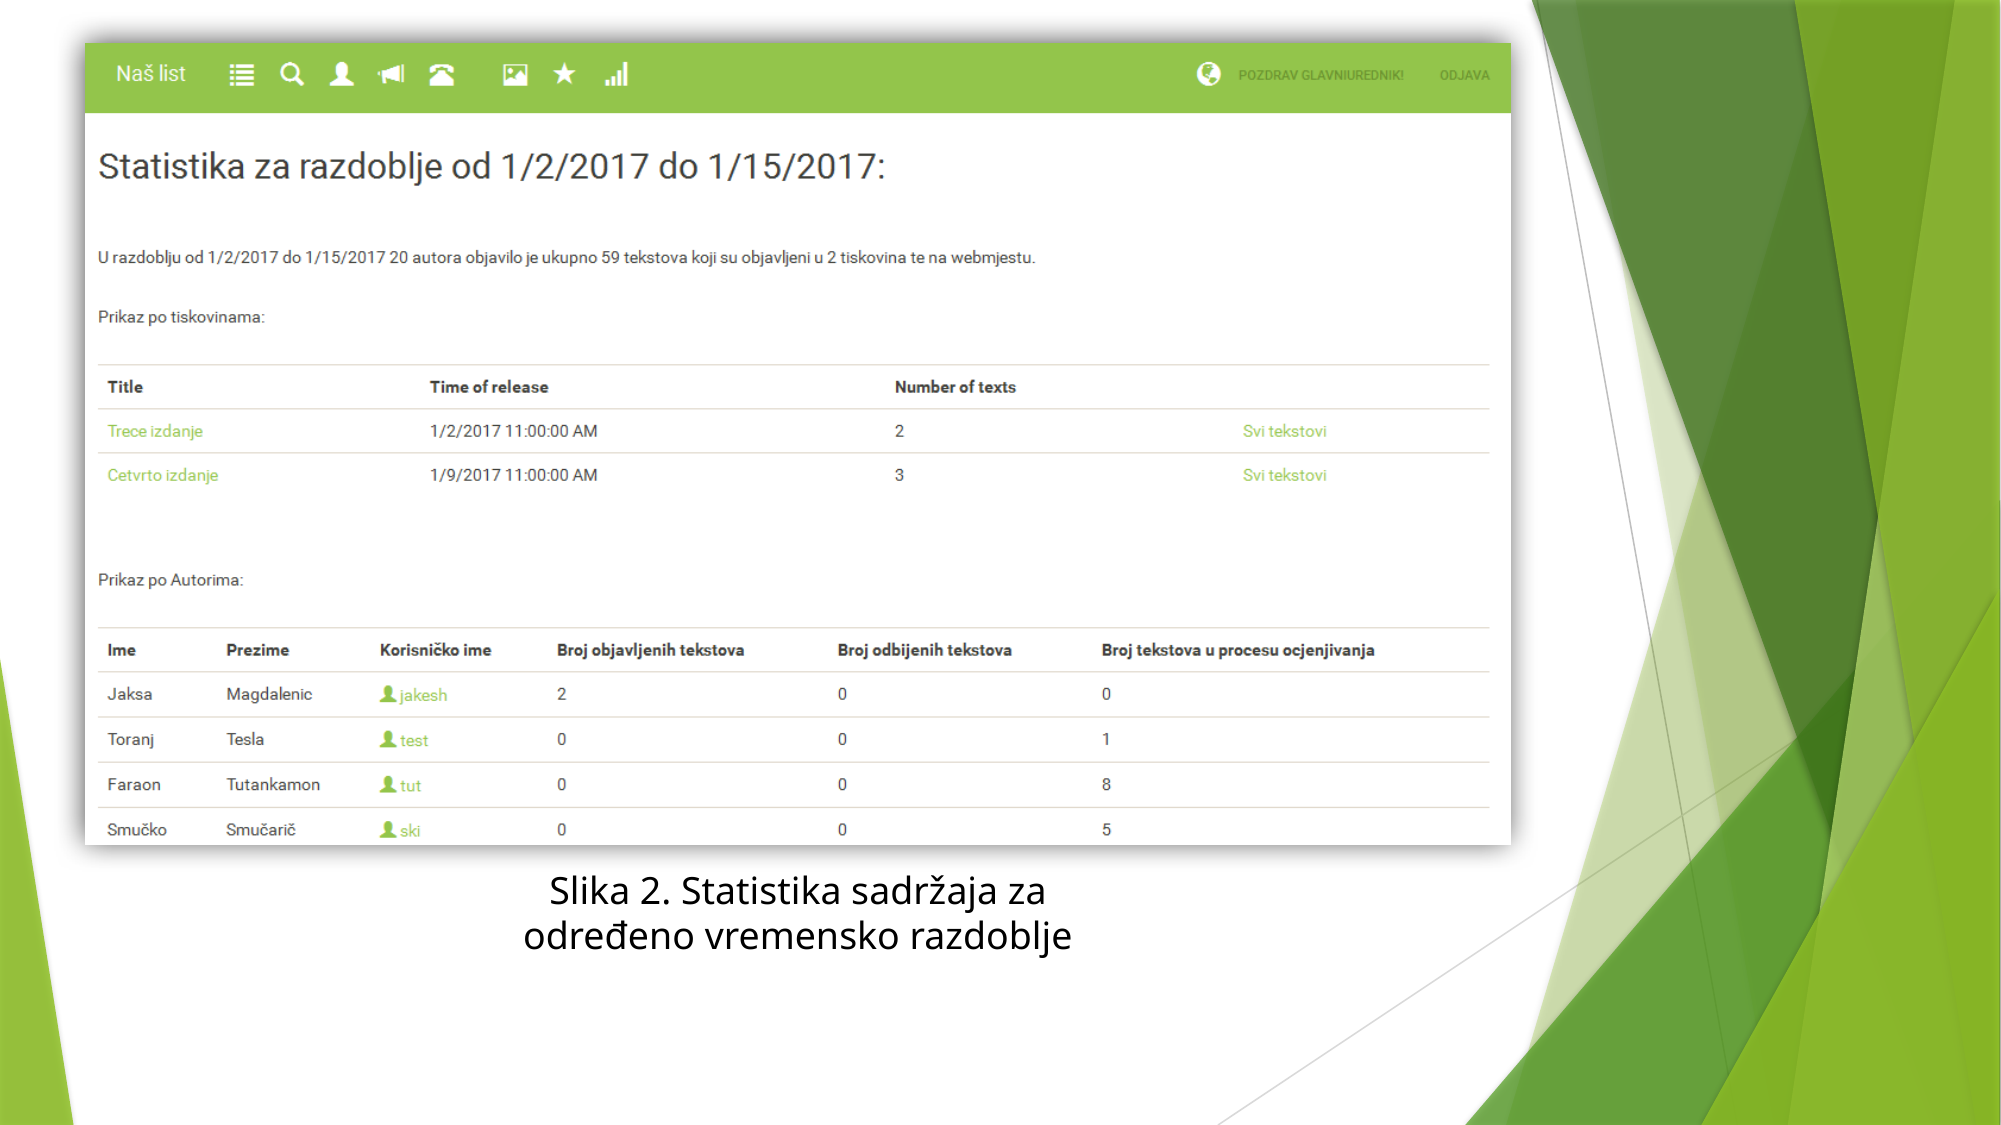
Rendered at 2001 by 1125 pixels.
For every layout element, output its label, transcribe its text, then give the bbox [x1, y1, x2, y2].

text_box Slika 2. Statistika sadržaja za određeno vremensko razdoblje [502, 866, 1094, 965]
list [85, 43, 1511, 845]
